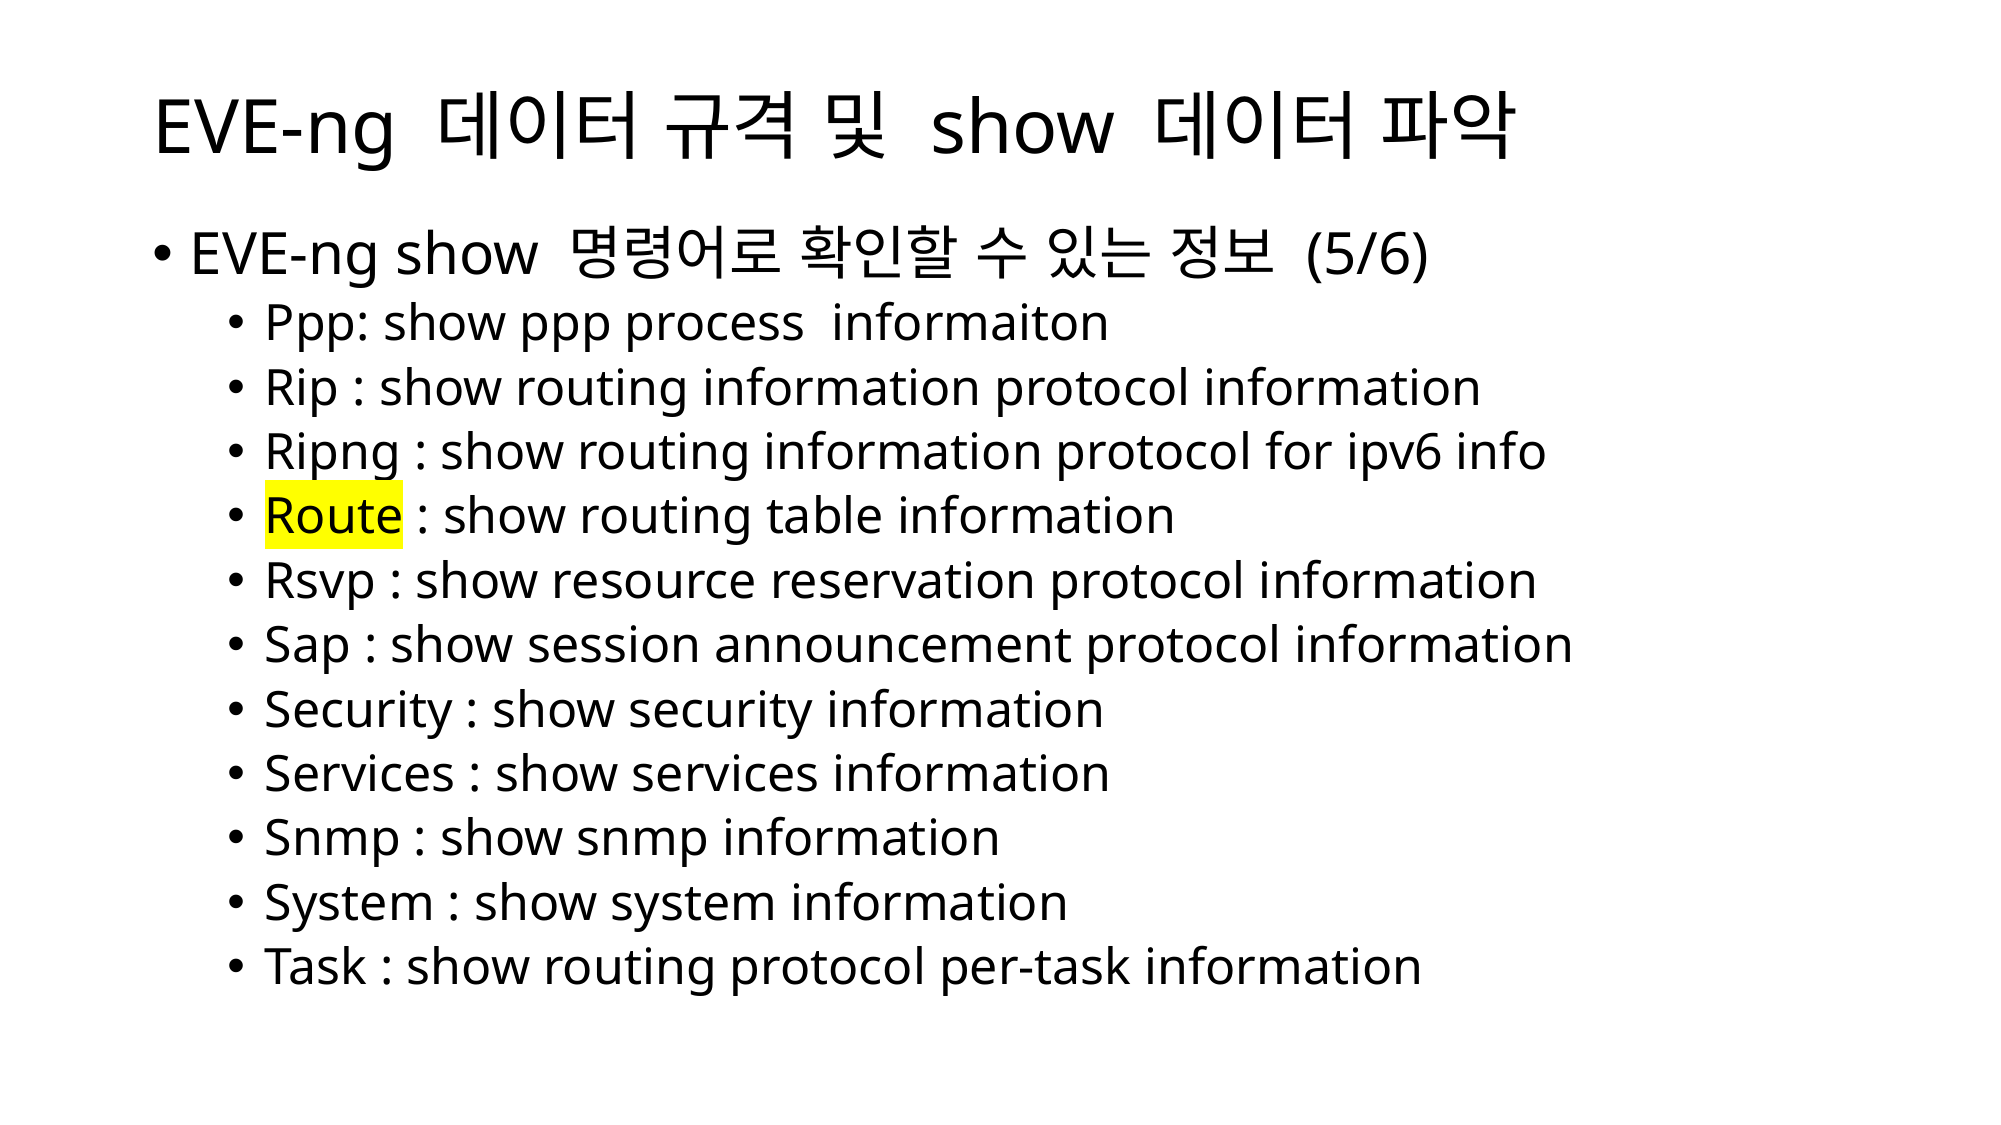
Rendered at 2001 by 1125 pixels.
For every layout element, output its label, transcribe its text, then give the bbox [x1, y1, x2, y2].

list EVE-ng show 명령어로 확인할 수 있는 정보 (5/6) Ppp: show ppp process informaiton Rip : show routing information protocol information Ripng : show routing information protocol for ipv6 info Route : show routing table information Rsvp : show resource reservation protocol information Sap : show session announcement protocol information Security : show security information Services : show services information Snmp : show snmp information System : show system information Task : show routing protocol per-task information [137, 216, 1863, 1014]
title EVE-ng 데이터 규격 및 show 데이터 파악 [137, 59, 1863, 200]
